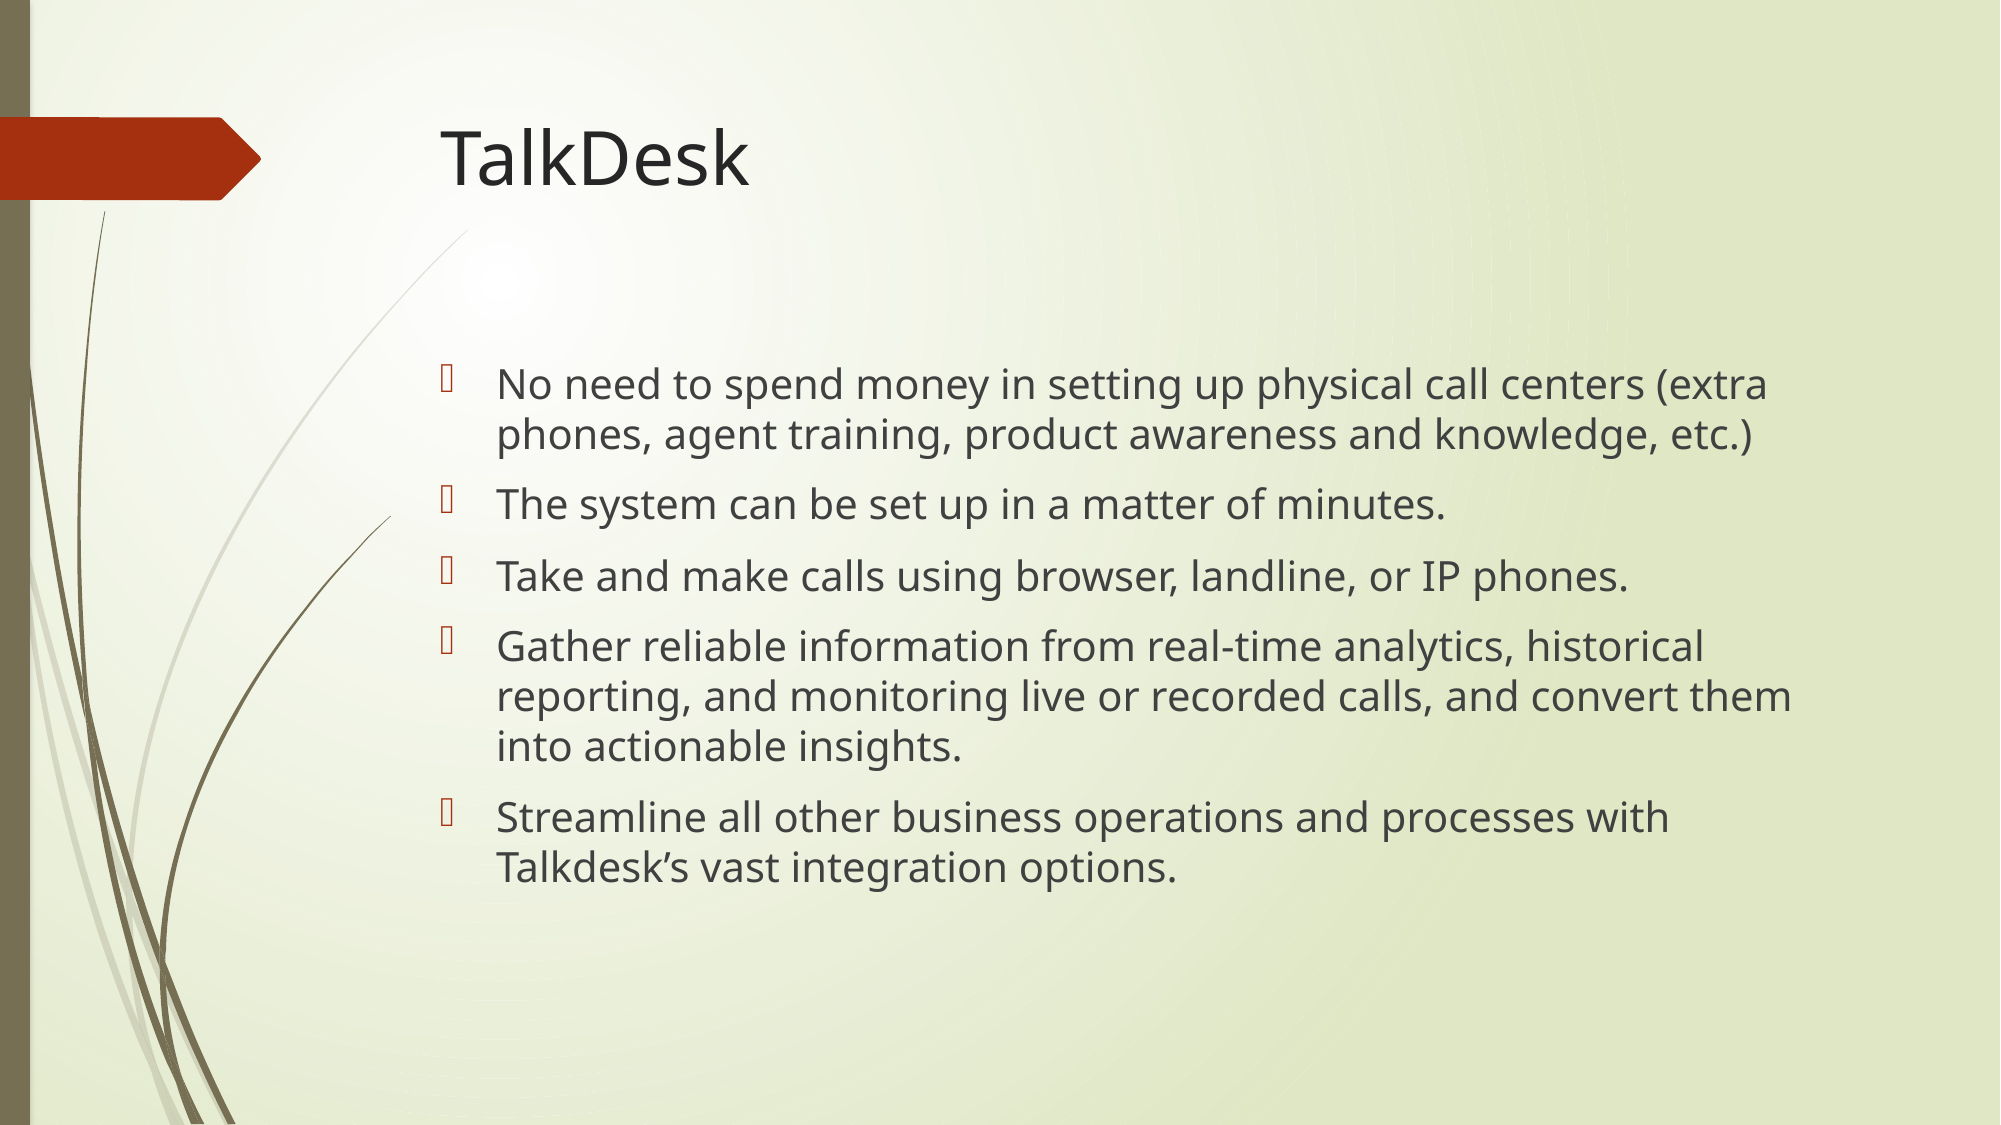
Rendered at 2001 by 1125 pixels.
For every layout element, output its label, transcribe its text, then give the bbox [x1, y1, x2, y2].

title TalkDesk [425, 102, 1888, 313]
list No need to spend money in setting up physical call centers (extra phones, agent training, product awareness and knowledge, etc.) The system can be set up in a matter of minutes. Take and make calls using browser, landline, or IP phones. Gather reliable information from real-time analytics, historical reporting, and monitoring live or recorded calls, and convert them into actionable insights. Streamline all other business operations and processes with Talkdesk’s vast integration options. [424, 350, 1888, 970]
